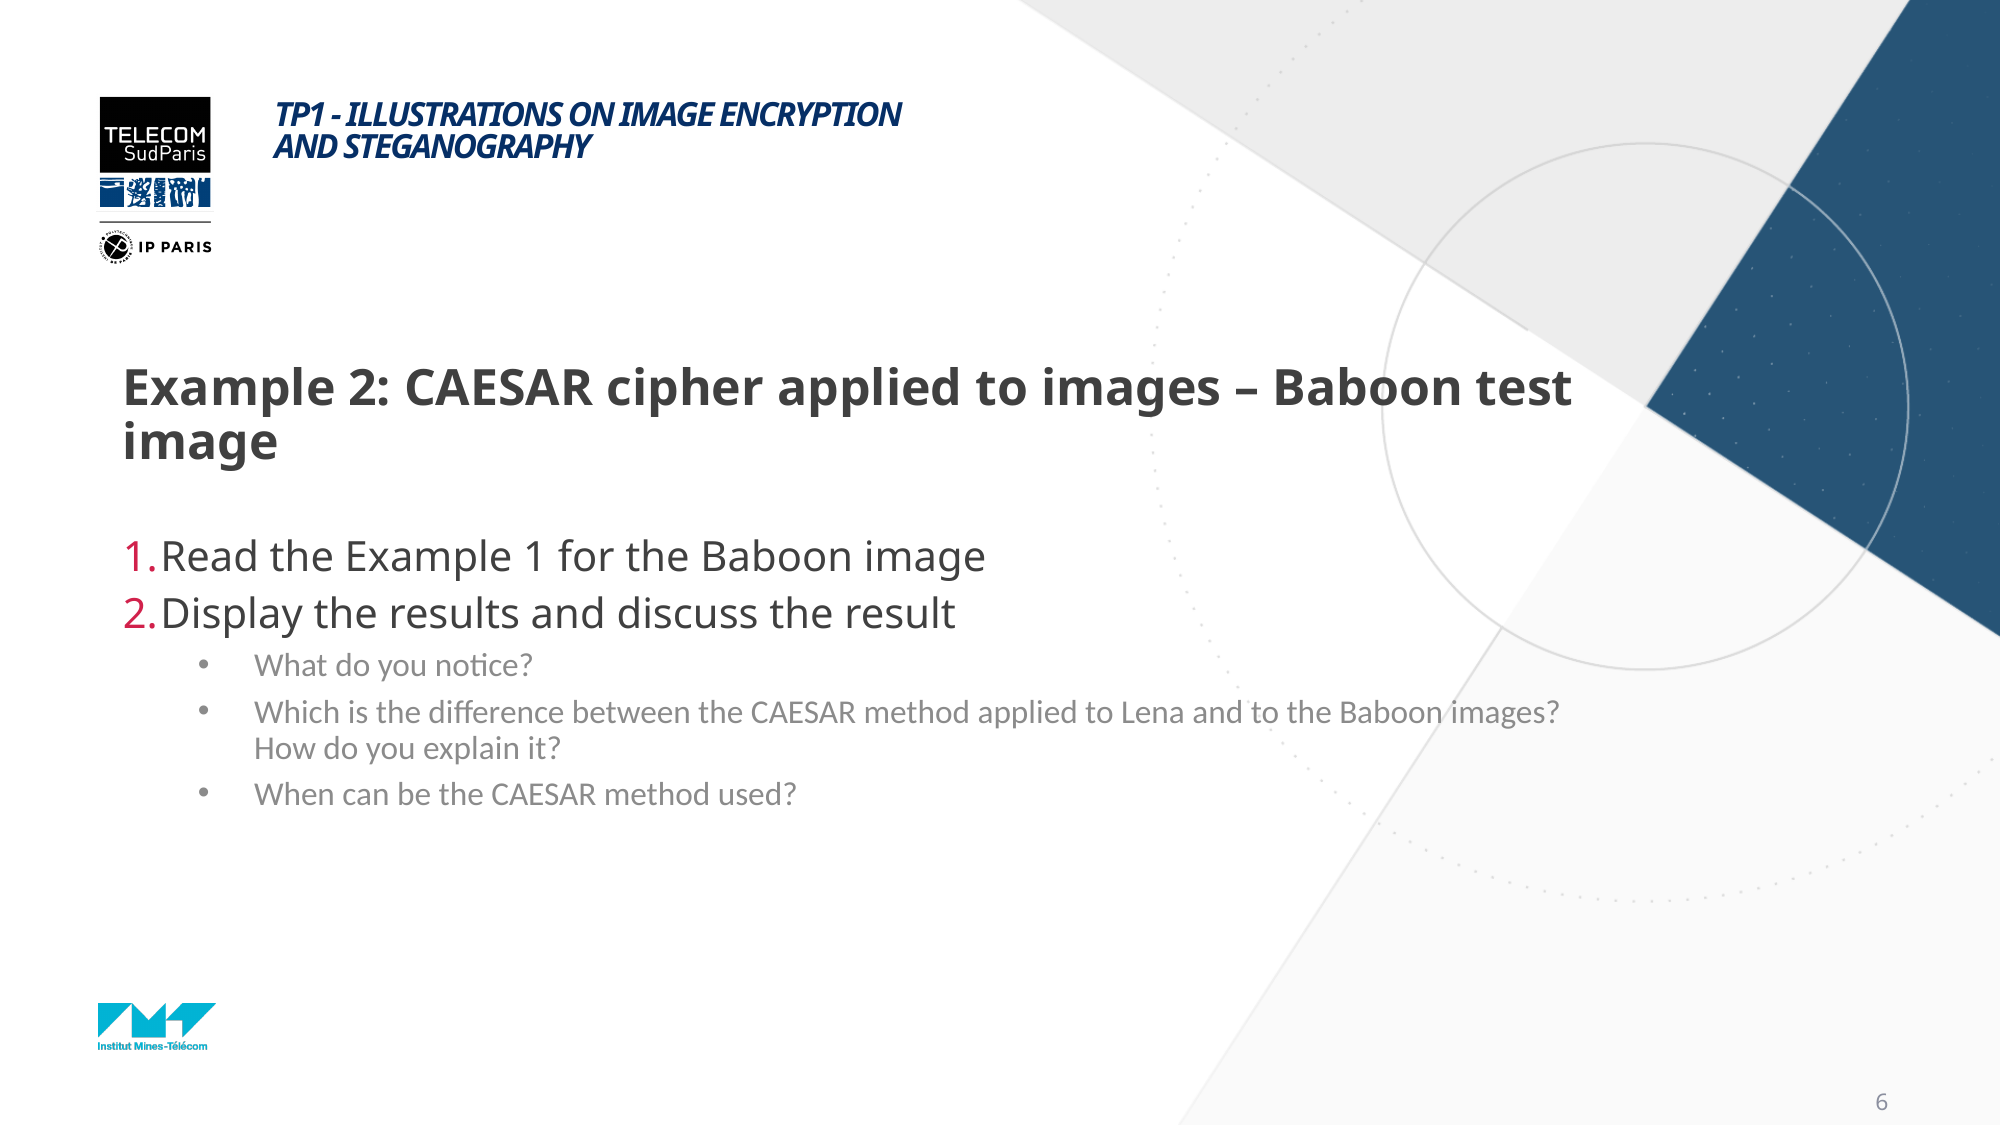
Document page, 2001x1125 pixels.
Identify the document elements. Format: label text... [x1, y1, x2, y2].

picture [0, 0, 2000, 1125]
slide_number 6 [1749, 1081, 1904, 1125]
title TP1 - Illustrations on image encryption aNd Steganography [259, 93, 1730, 173]
list Read the Example 1 for the Baboon image Display the results and discuss the result What do you notice? Which is the difference between the CAESAR method applied to Lena and to the Baboon images? How do you explain it? When can be the CAESAR method used? [107, 527, 1591, 806]
list Example 2: CAESAR cipher applied to images – Baboon test image [107, 355, 1591, 506]
